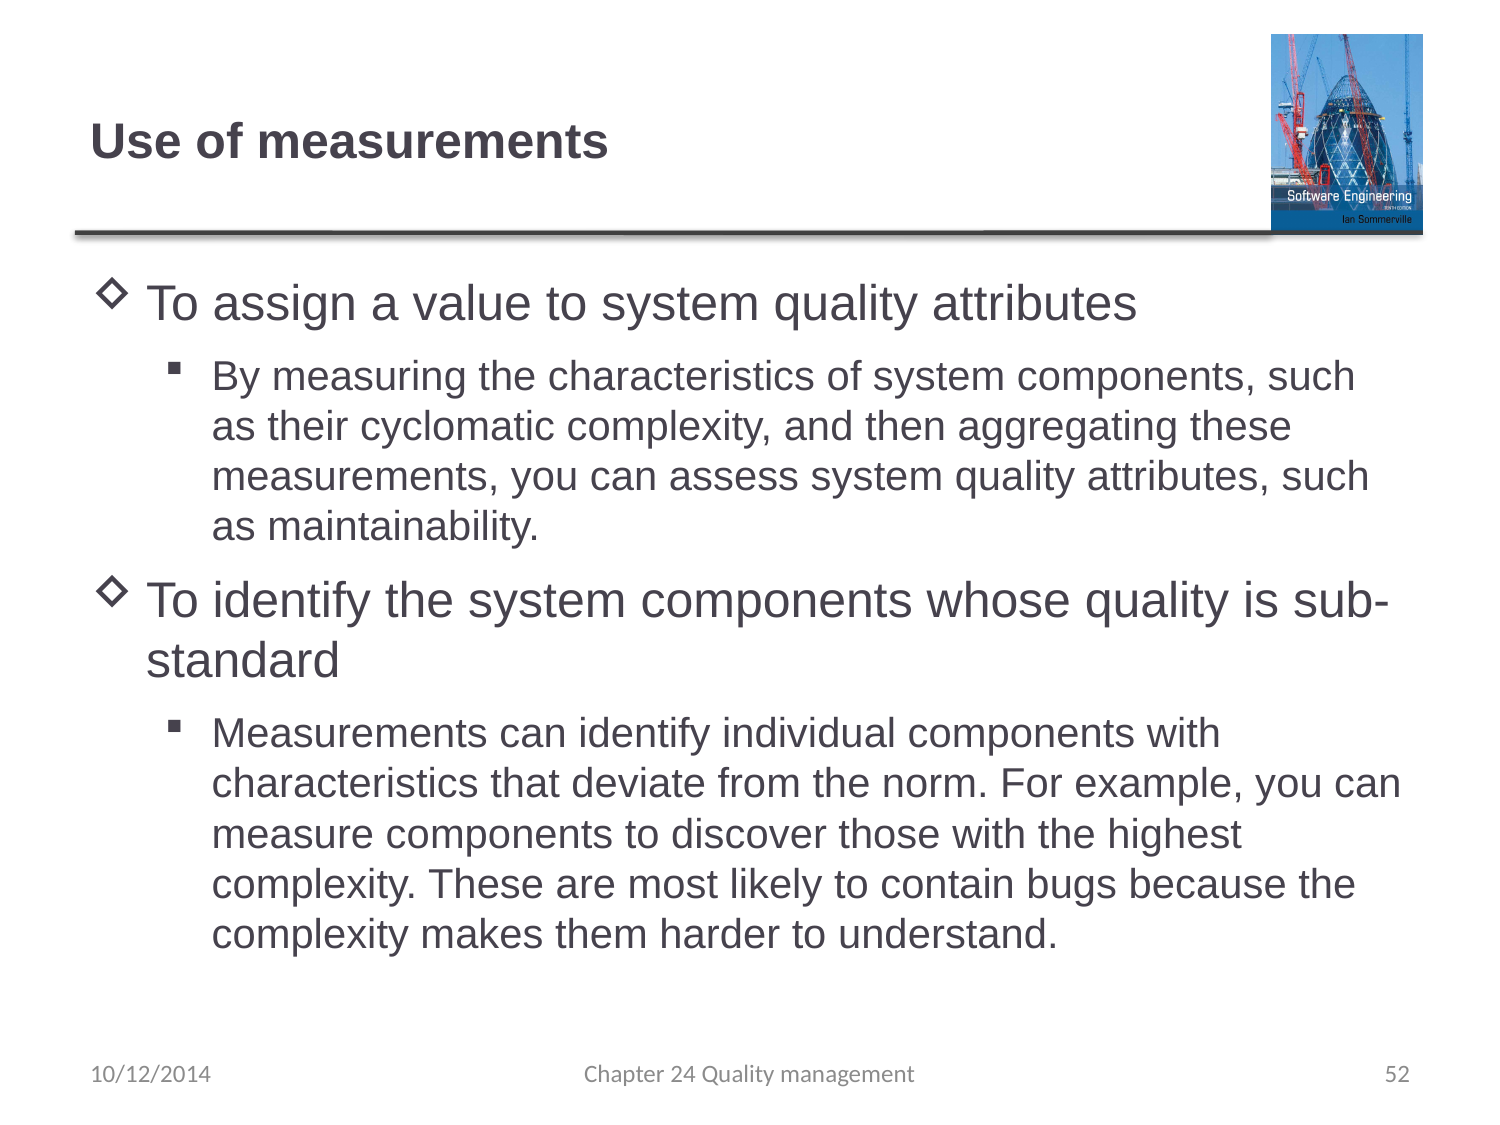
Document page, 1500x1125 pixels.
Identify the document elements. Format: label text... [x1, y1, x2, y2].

title Use of measurements [74, 44, 1272, 233]
footer Chapter 24 Quality management [512, 1042, 988, 1103]
slide_number 52 [1074, 1042, 1425, 1103]
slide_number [75, 1042, 425, 1103]
picture [1271, 34, 1423, 230]
list To assign a value to system quality attributes By measuring the characteristics of system components, such as their cyclomatic complexity, and then aggregating these measurements, you can assess system quality attributes, such as maintainability. To identify the system components whose quality is sub-standard Measurements can identify individual components with characteristics that deviate from the norm. For example, you can measure components to discover those with the highest complexity. These are most likely to contain bugs because the complexity makes them harder to understand. [75, 262, 1425, 1005]
